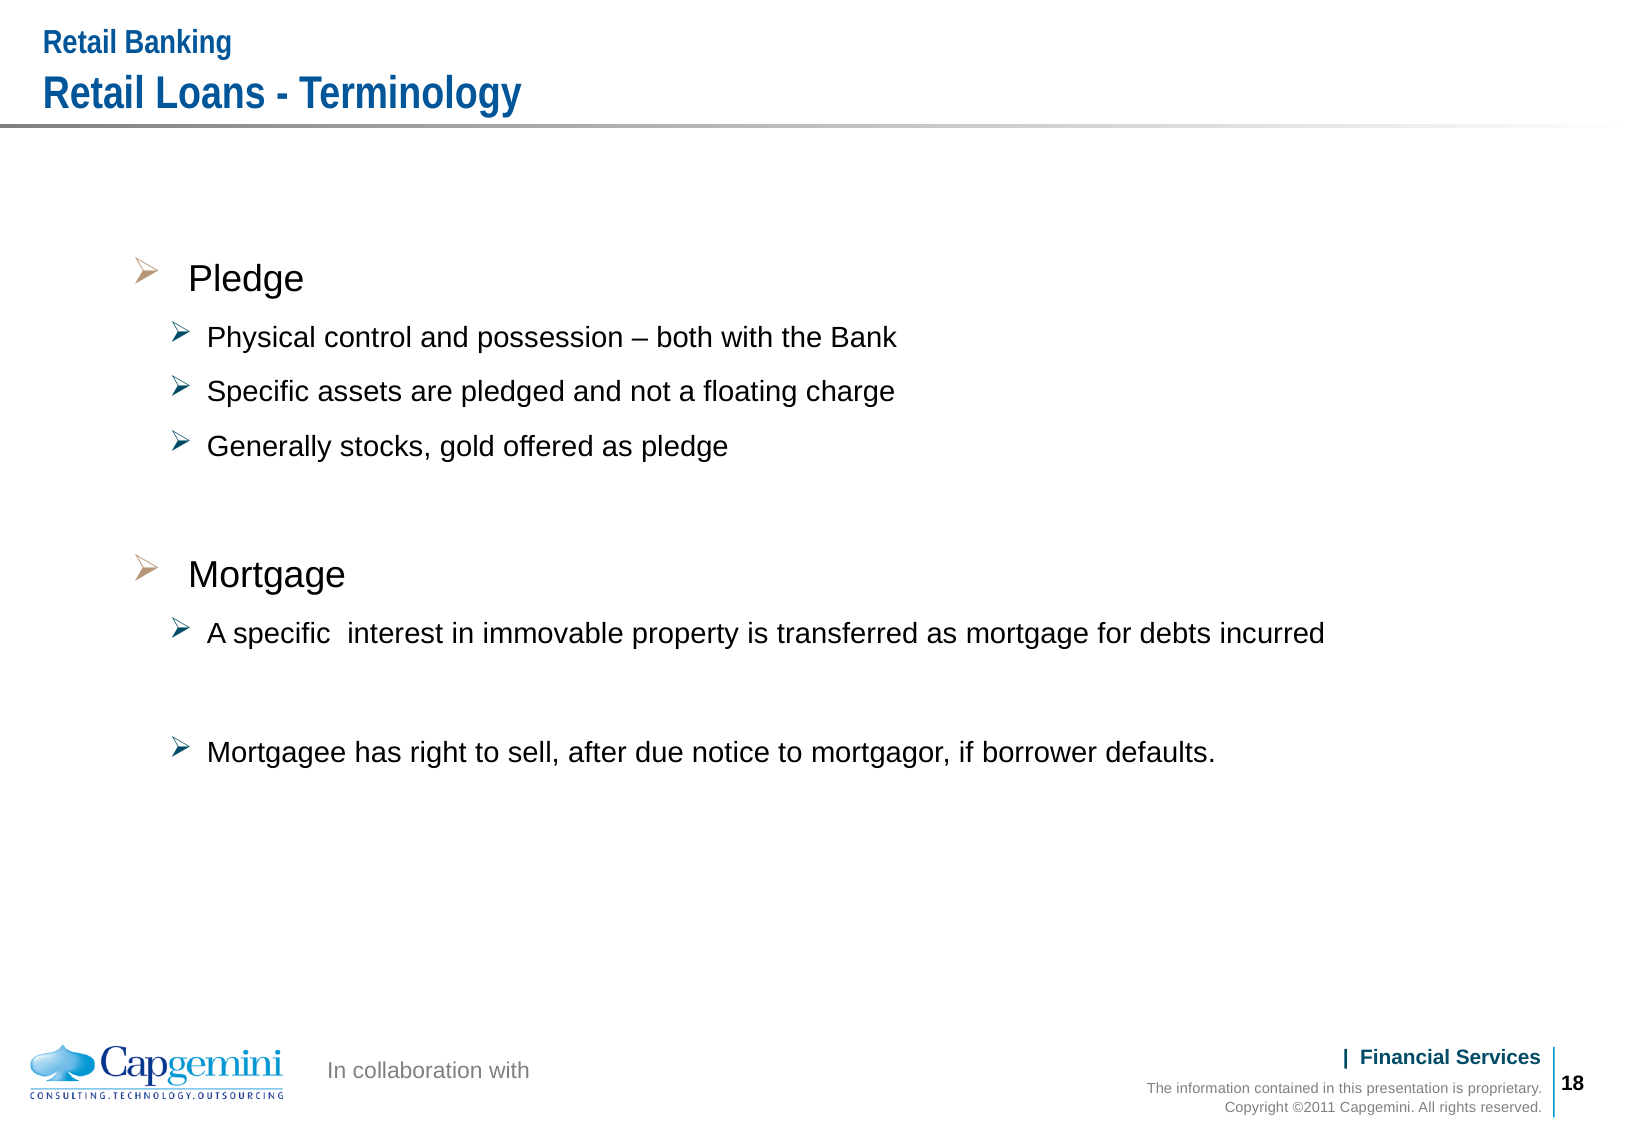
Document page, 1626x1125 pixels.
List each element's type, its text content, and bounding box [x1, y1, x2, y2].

title Retail Banking Retail Loans - Terminology [42, 34, 1592, 126]
picture [28, 1043, 285, 1100]
list Pledge Physical control and possession – both with the Bank Specific assets are pledged and not a floating charge Generally stocks, gold offered as pledge Mortgage A specific interest in immovable property is transferred as mortgage for debts incurred Mortgagee has right to sell, after due notice to mortgagor, if borrower defaults. [131, 236, 1532, 949]
